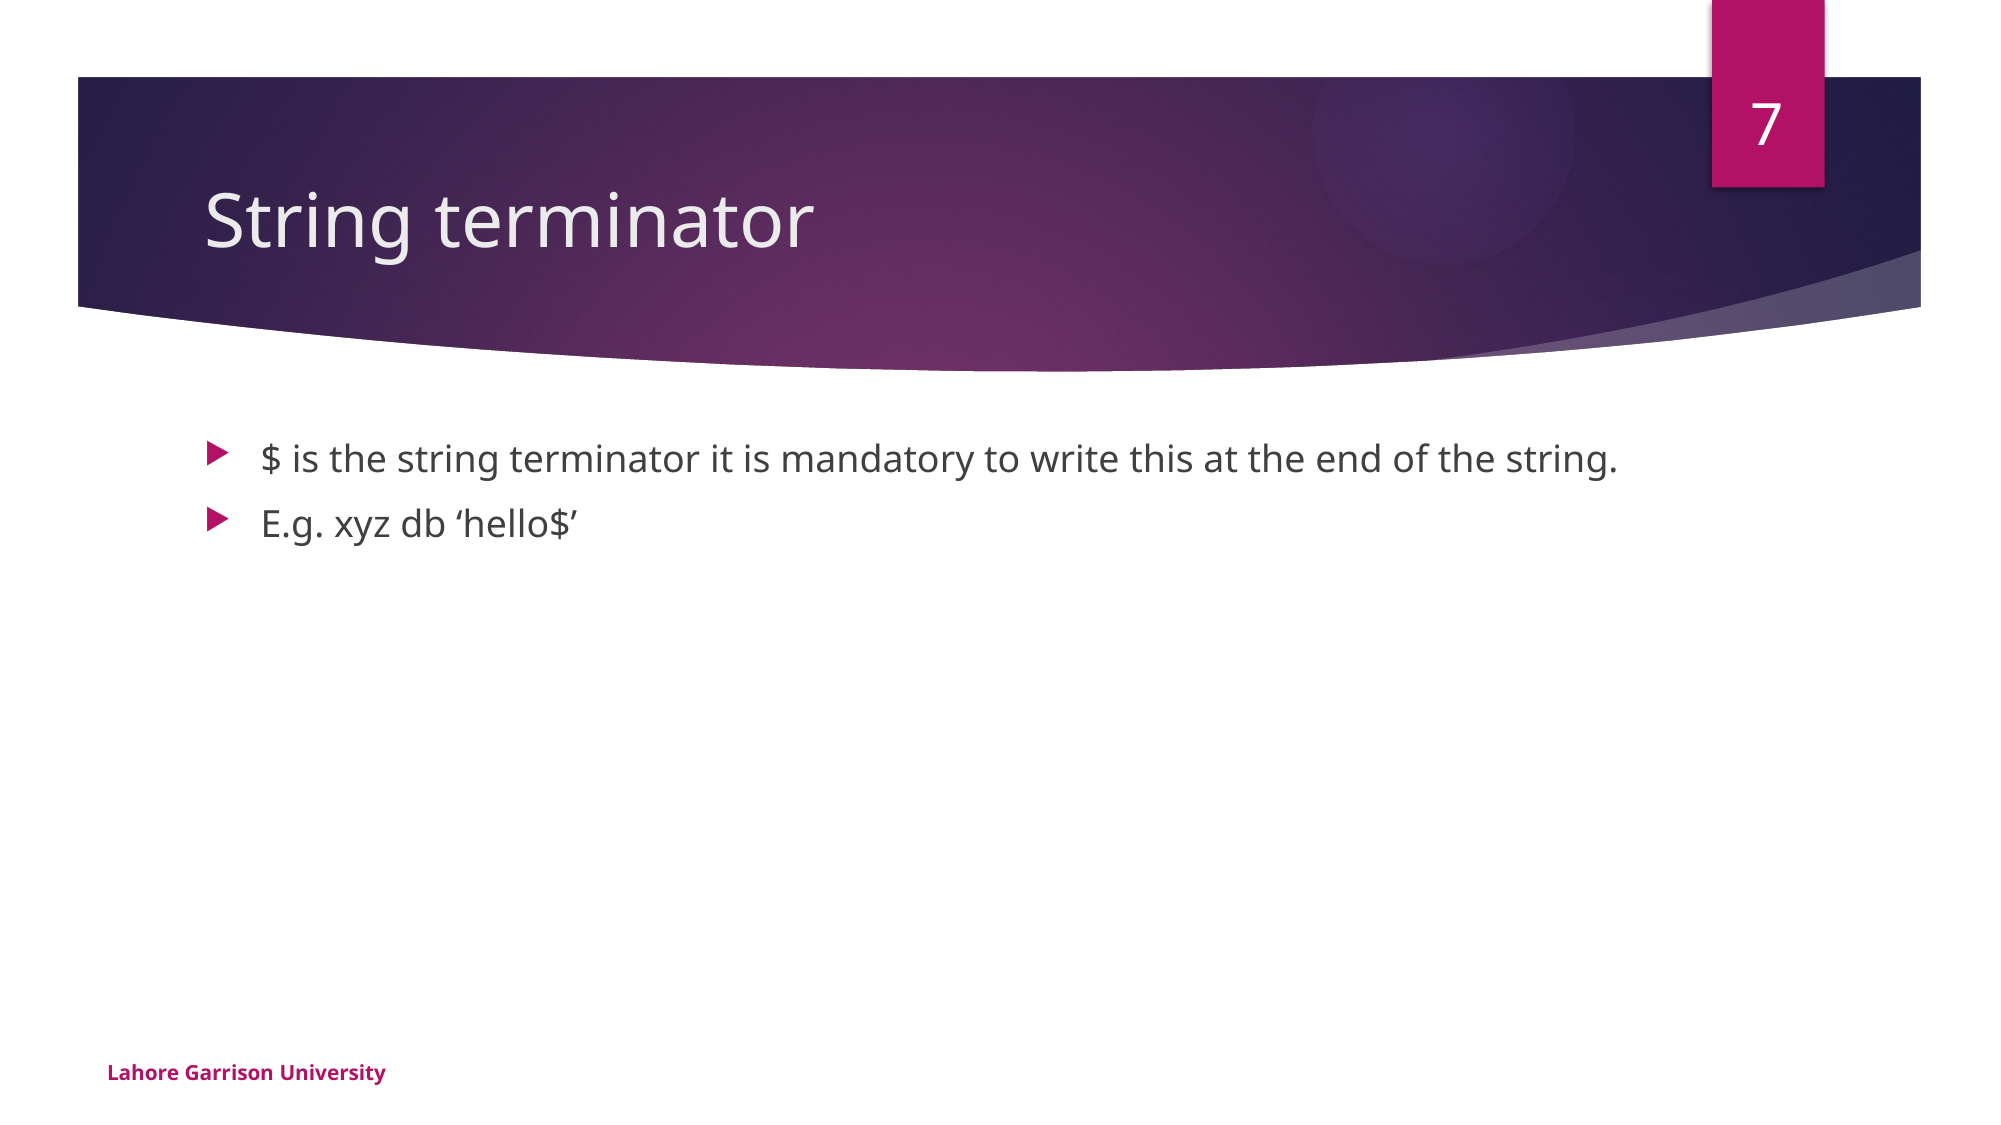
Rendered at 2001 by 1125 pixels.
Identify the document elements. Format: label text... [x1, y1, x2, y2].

footer Lahore Garrison University [92, 1048, 726, 1099]
list $ is the string terminator it is mandatory to write this at the end of the string. E.g. xyz db ‘hello$’ [189, 427, 1638, 988]
title String terminator [189, 159, 1627, 276]
slide_number 7 [1698, 48, 1836, 175]
